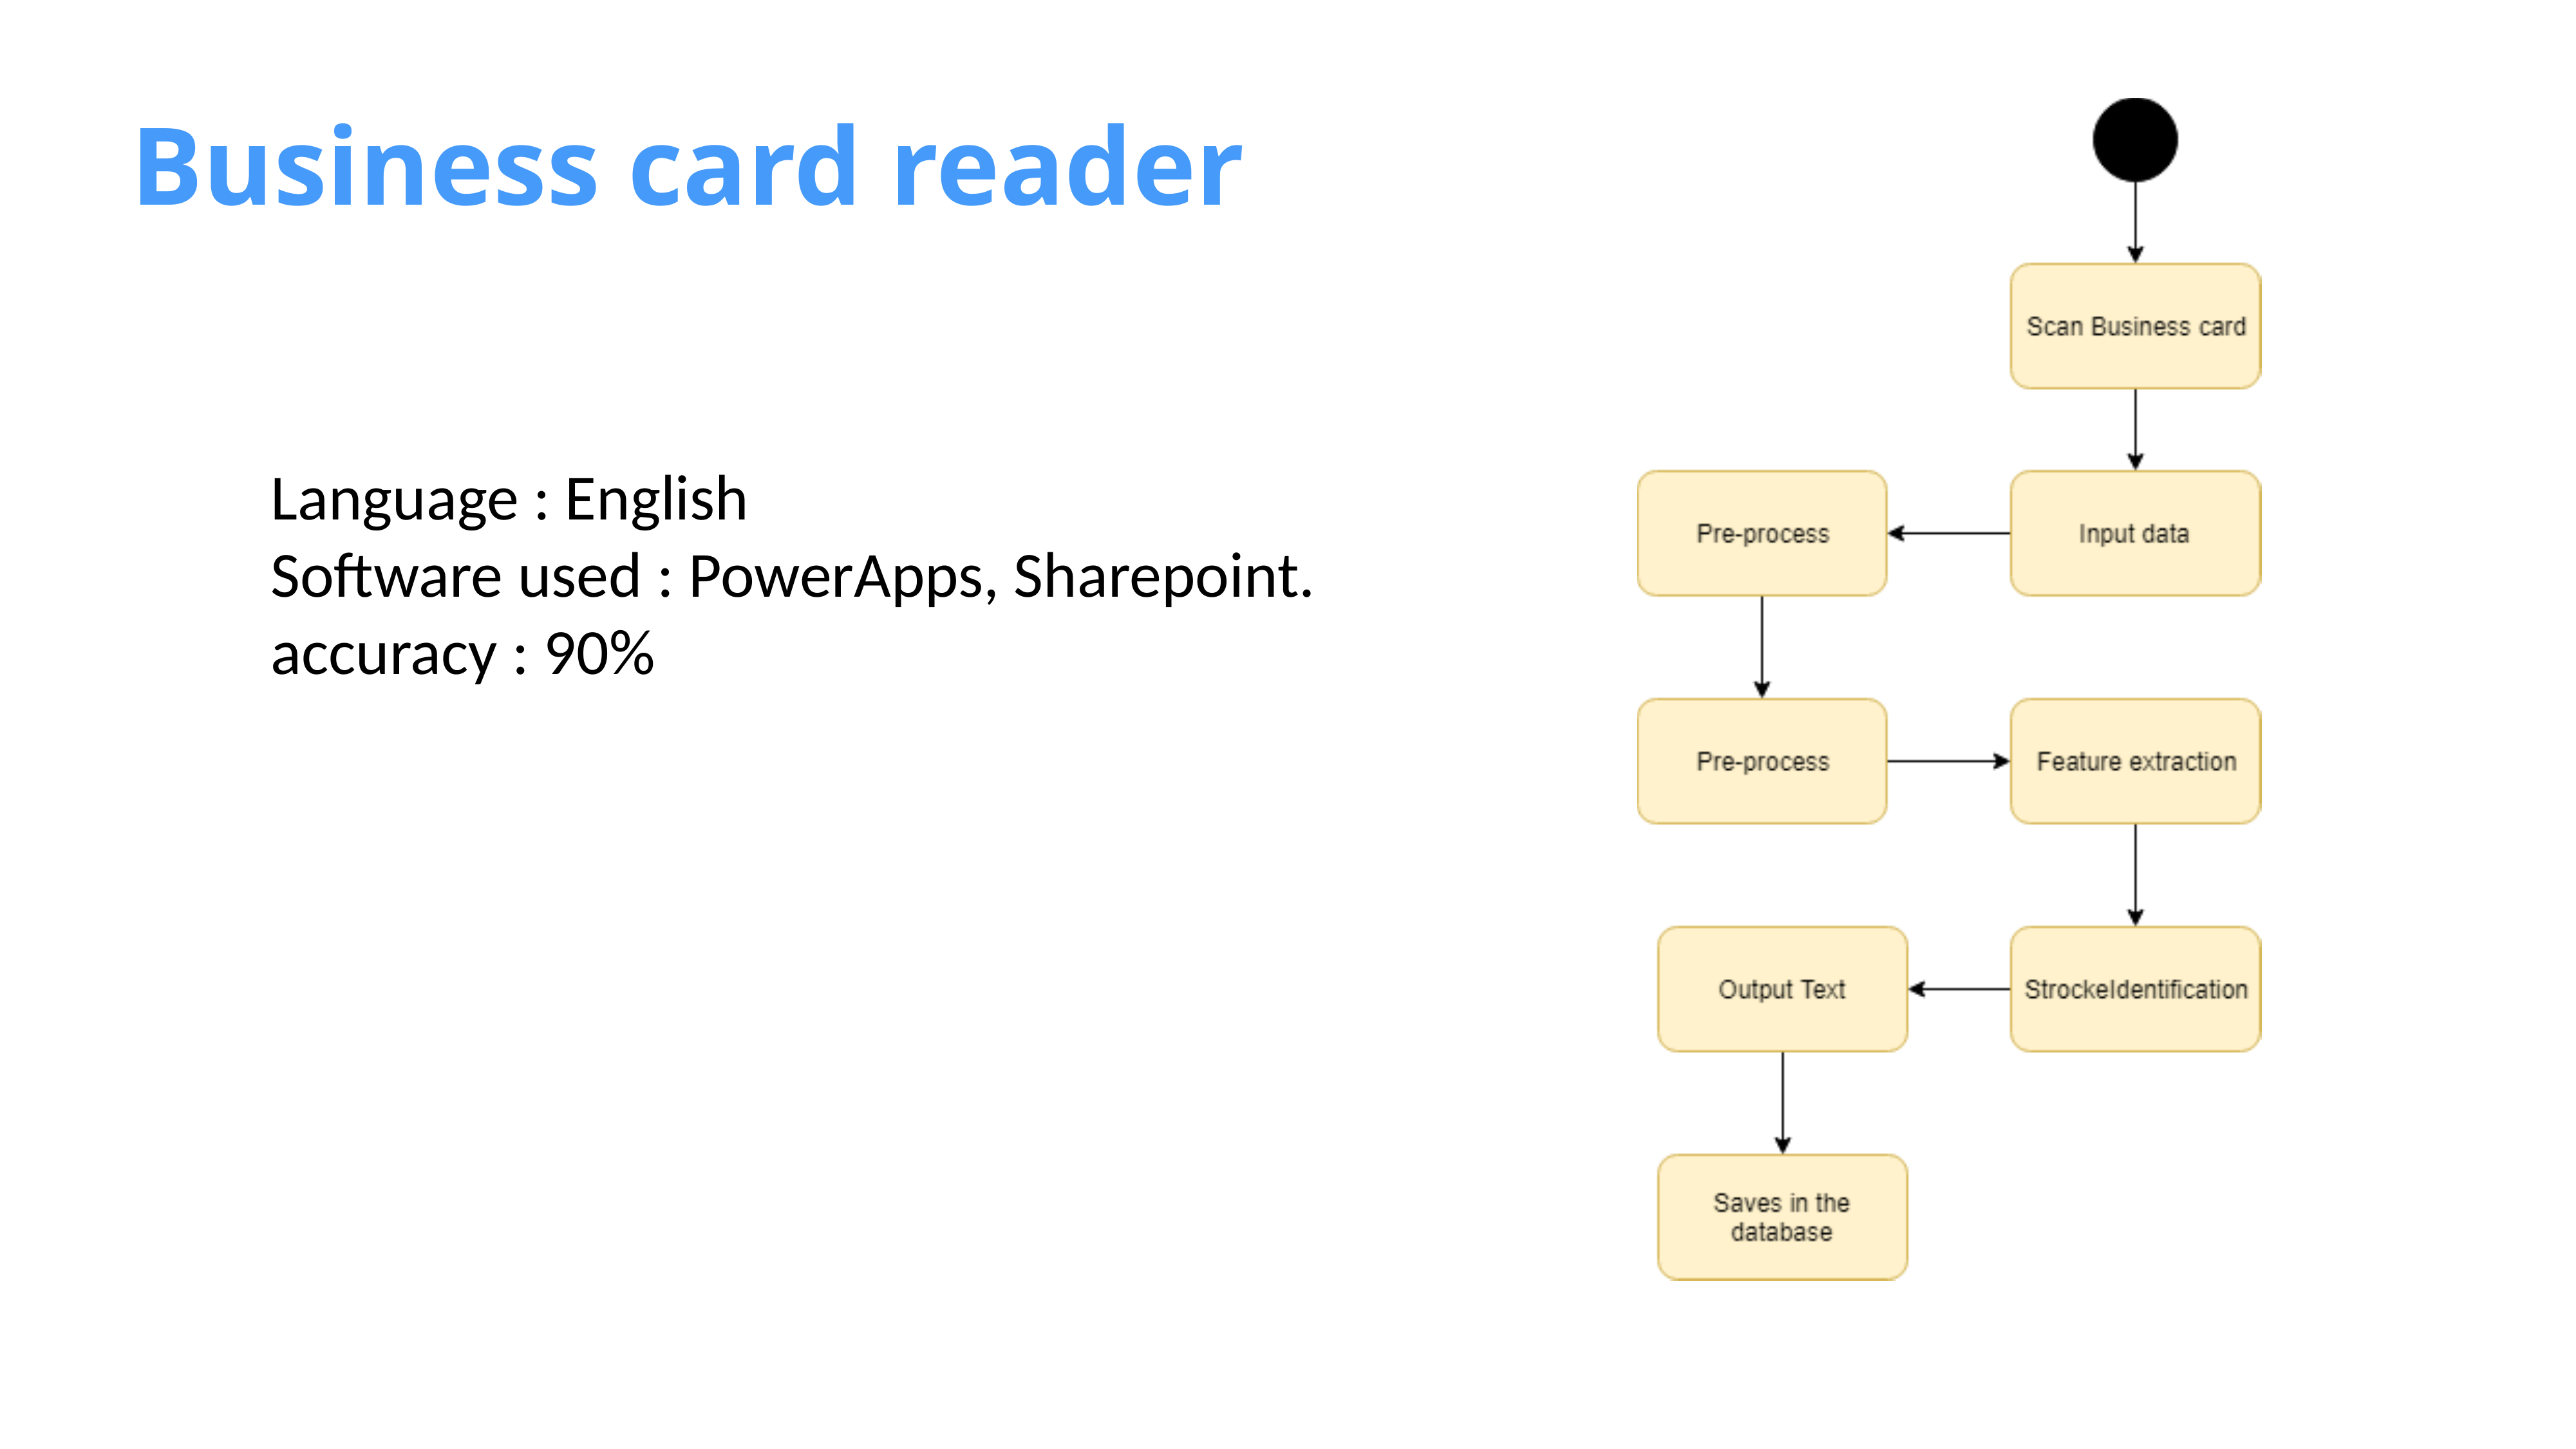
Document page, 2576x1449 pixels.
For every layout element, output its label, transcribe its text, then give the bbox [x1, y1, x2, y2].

title Business card reader [0, 93, 1808, 228]
picture [1637, 98, 2262, 1281]
text_box Language : English Software used : PowerApps, Sharepoint. accuracy : 90% [261, 450, 1372, 769]
